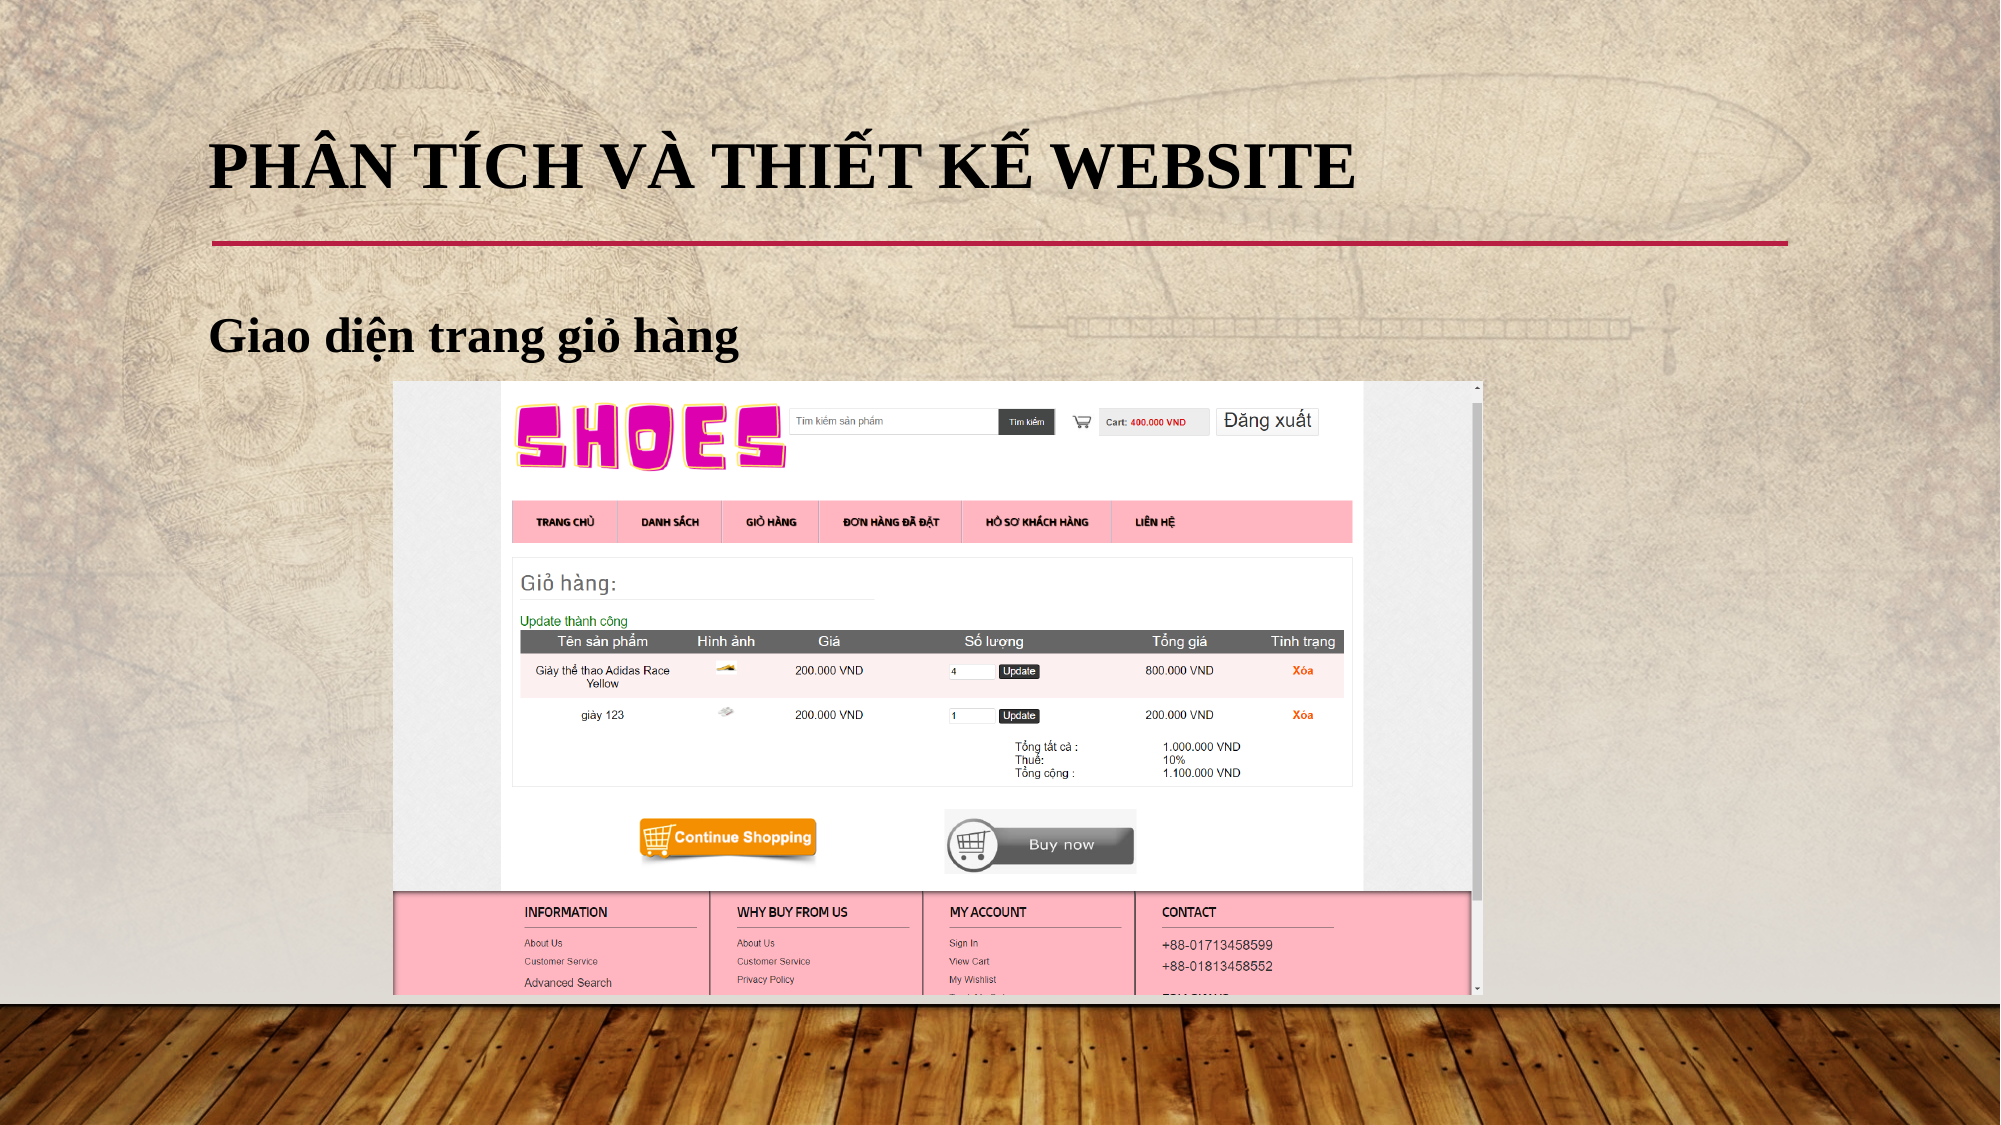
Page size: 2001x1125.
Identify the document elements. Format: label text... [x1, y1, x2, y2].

title Phân tích và thiết kế website [193, 123, 1770, 296]
picture [0, 1004, 2000, 1125]
picture [392, 381, 1483, 995]
text_box Giao diện trang giỏ hàng [193, 295, 908, 416]
